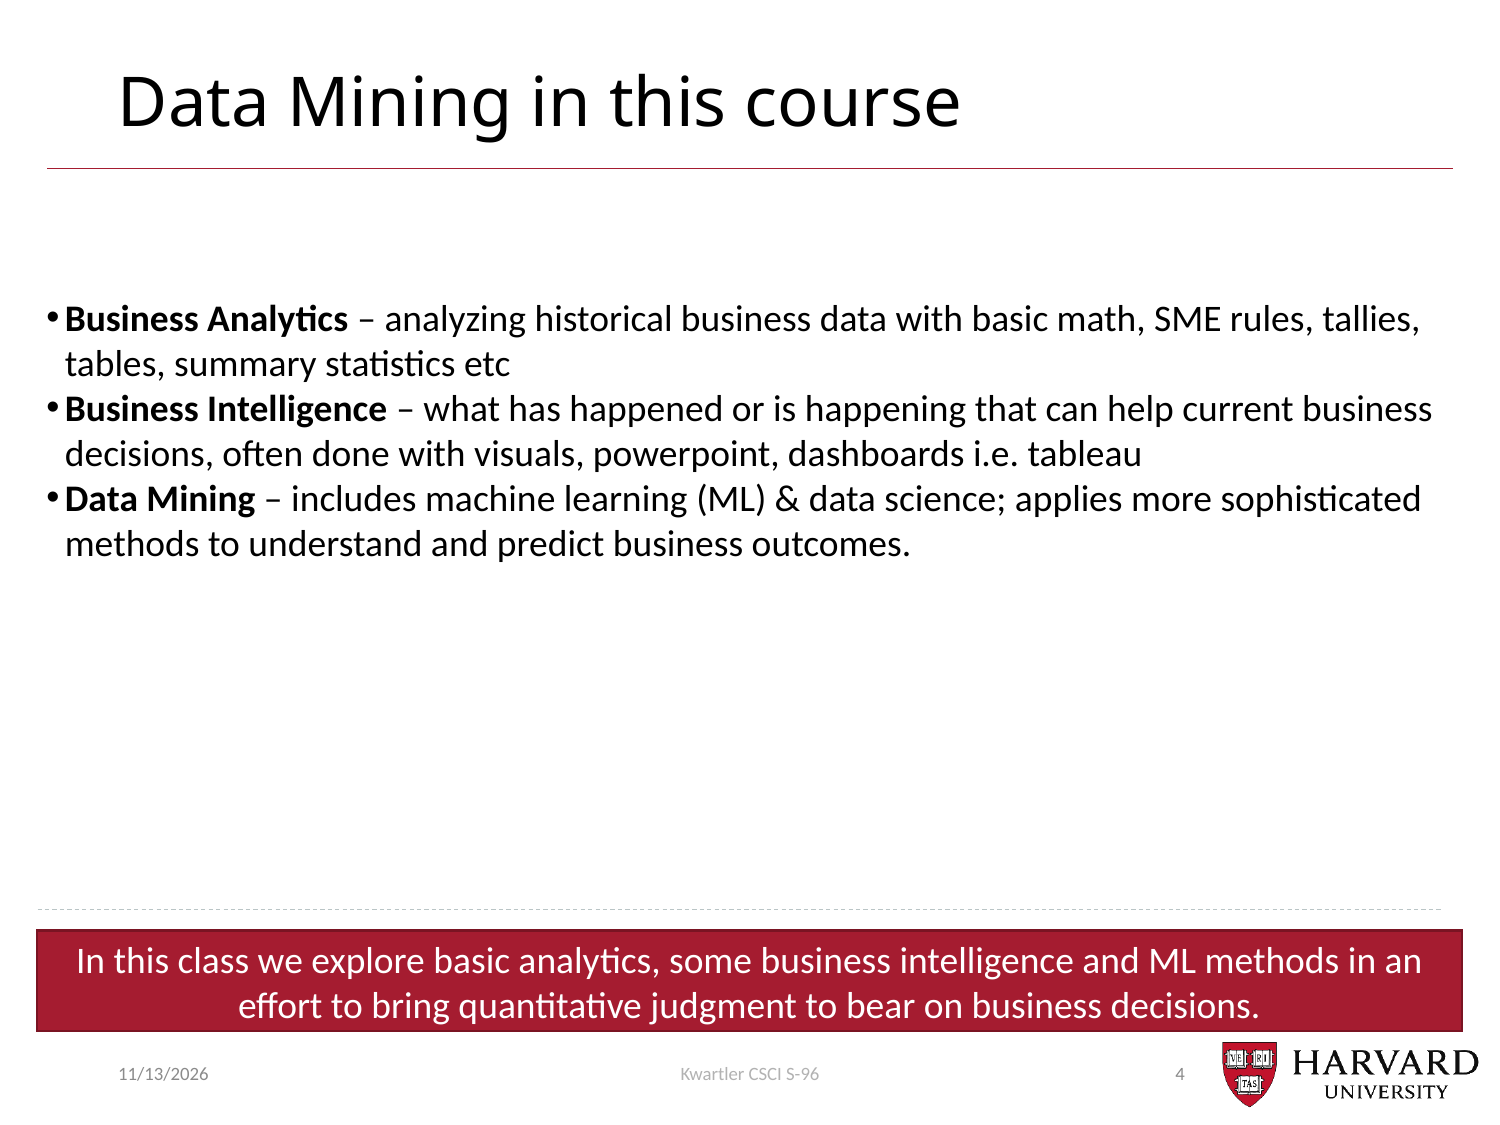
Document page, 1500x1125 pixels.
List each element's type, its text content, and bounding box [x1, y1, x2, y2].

title Data Mining in this course [103, 59, 1397, 157]
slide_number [103, 1042, 441, 1103]
picture [1200, 1024, 1500, 1125]
footer Kwartler CSCI S-96 [496, 1042, 1004, 1103]
text_box In this class we explore basic analytics, some business intelligence and ML methods in an effort to bring quantitative judgment to bear on business decisions. [36, 929, 1463, 1032]
slide_number 4 [1059, 1042, 1200, 1103]
text_box Business Analytics – analyzing historical business data with basic math, SME rules, tallies, tables, summary statistics etc Business Intelligence – what has happened or is happening that can help current business decisions, often done with visuals, powerpoint, dashboards i.e. tableau Data Mining – includes machine learning (ML) & data science; applies more sophisticated methods to understand and predict business outcomes. [31, 286, 1464, 572]
